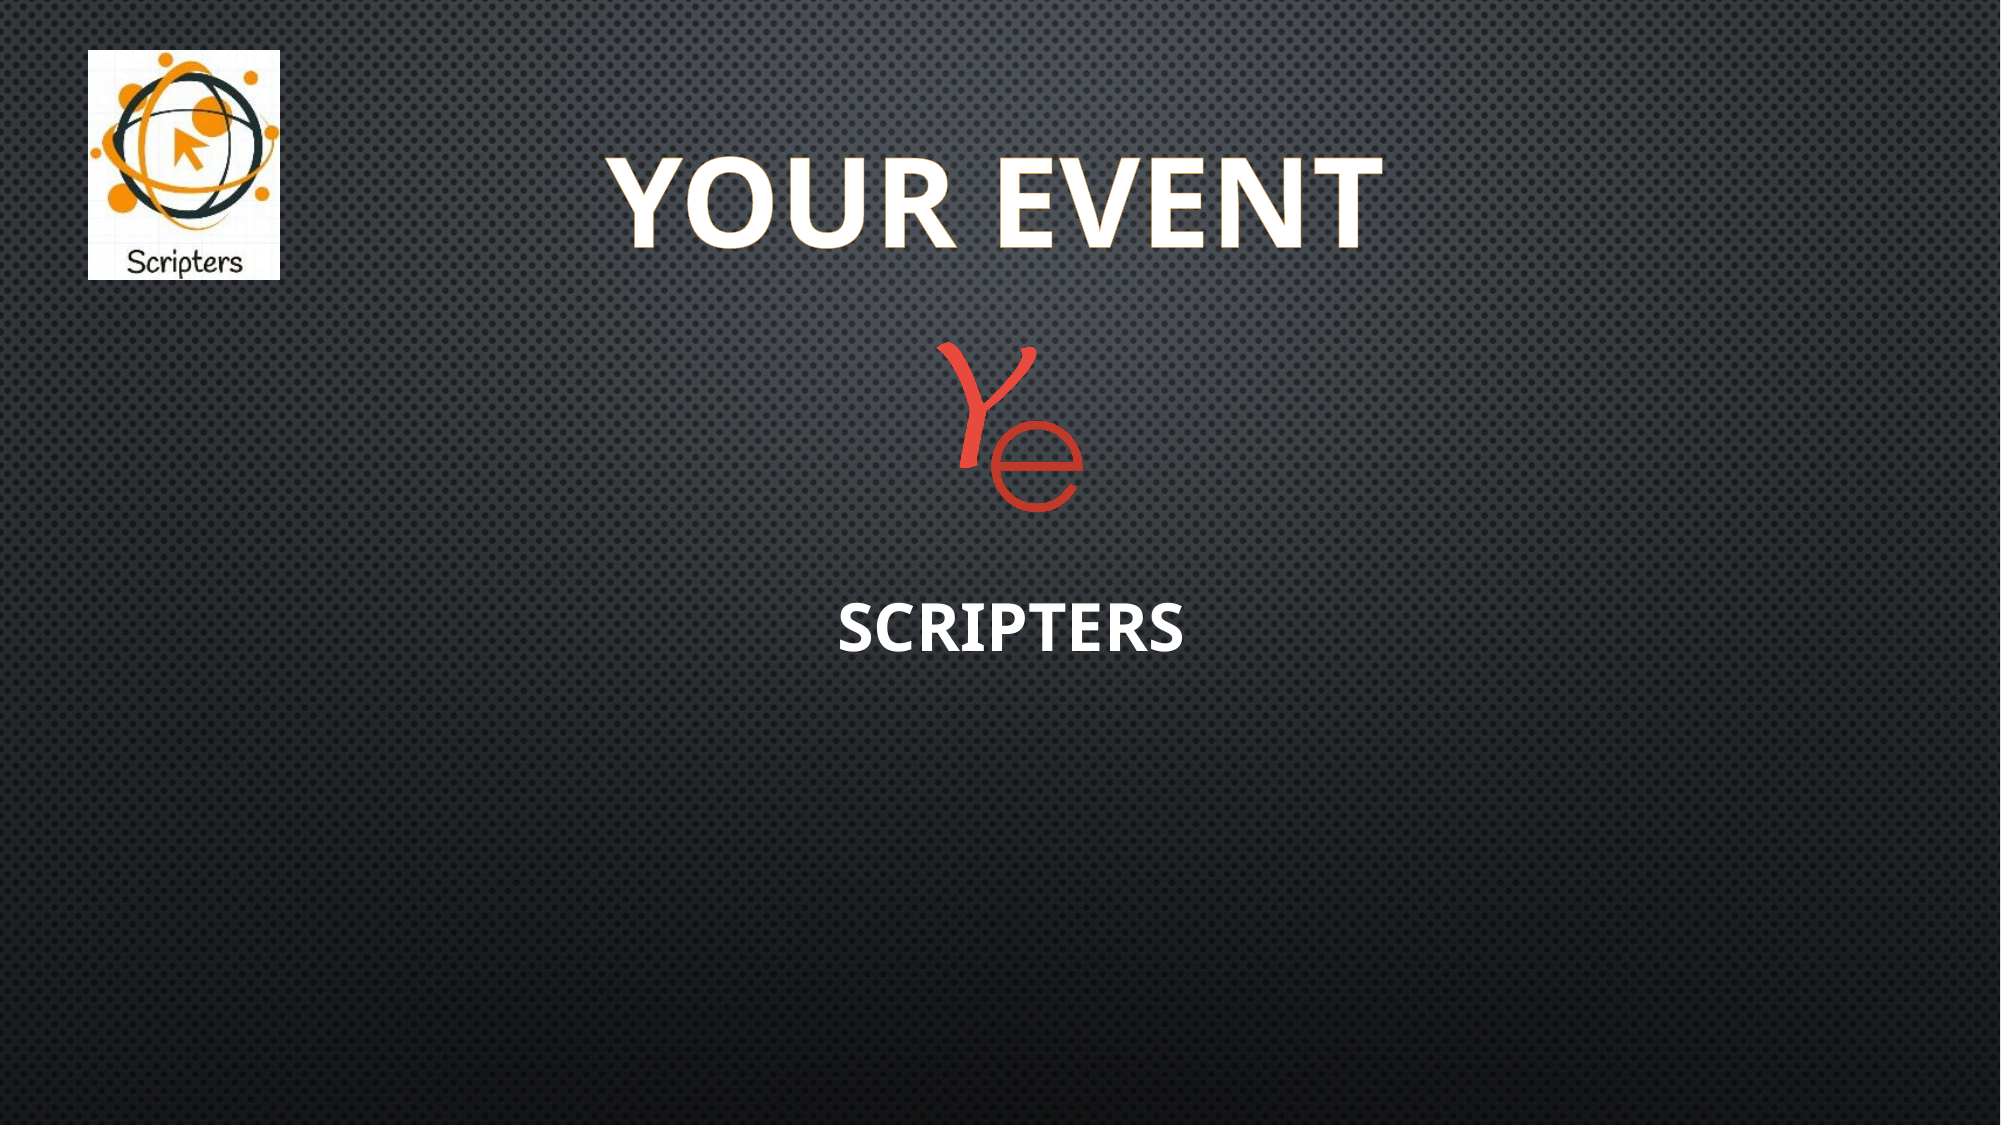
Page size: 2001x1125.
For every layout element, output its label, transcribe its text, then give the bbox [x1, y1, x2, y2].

picture [0, 0, 2001, 1125]
title YOUR EVENT [279, 34, 1743, 280]
subtitle Scripters [279, 577, 1743, 1061]
